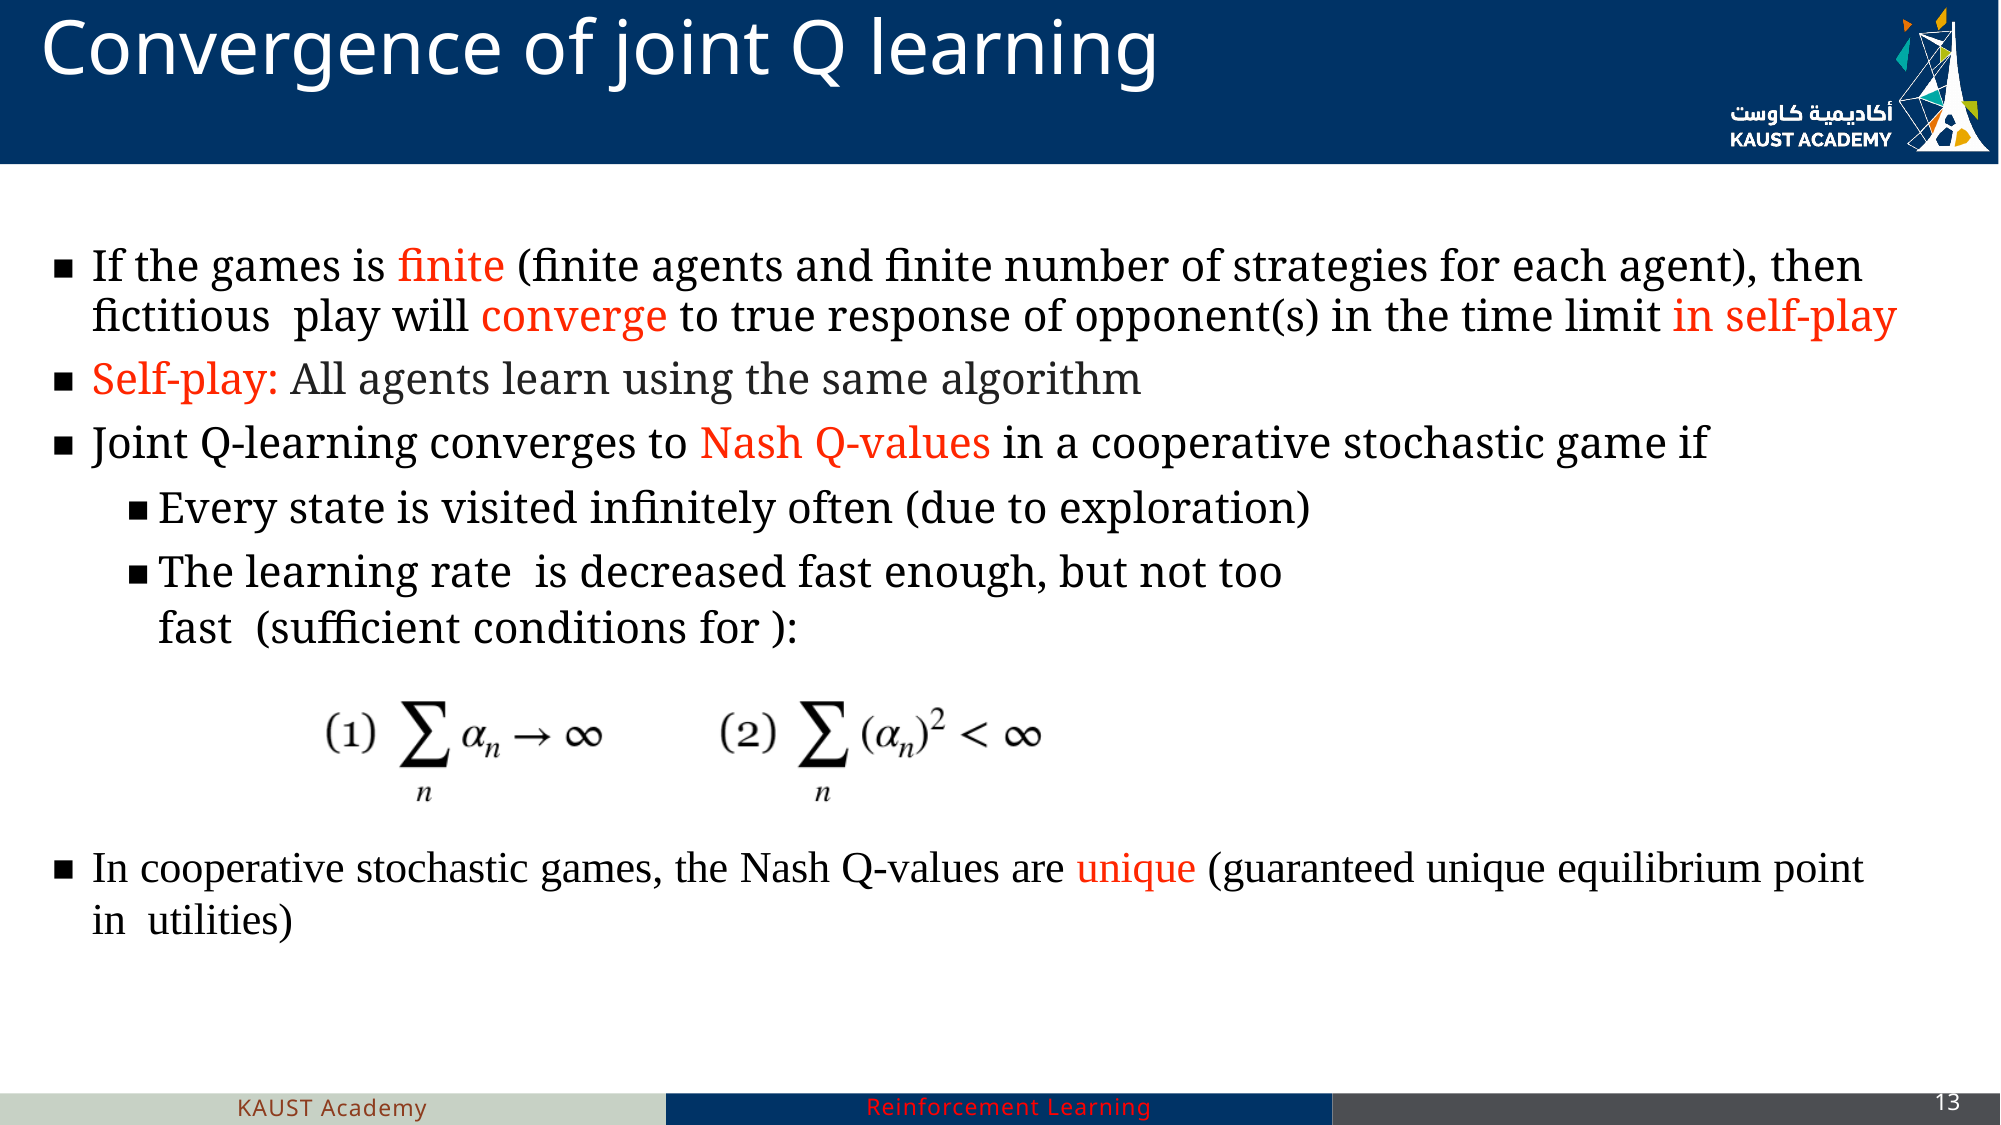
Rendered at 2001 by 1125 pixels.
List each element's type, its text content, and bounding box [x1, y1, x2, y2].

picture [1721, 0, 2000, 159]
picture [308, 670, 1081, 818]
title Convergence of joint Q learning [25, 2, 1737, 112]
